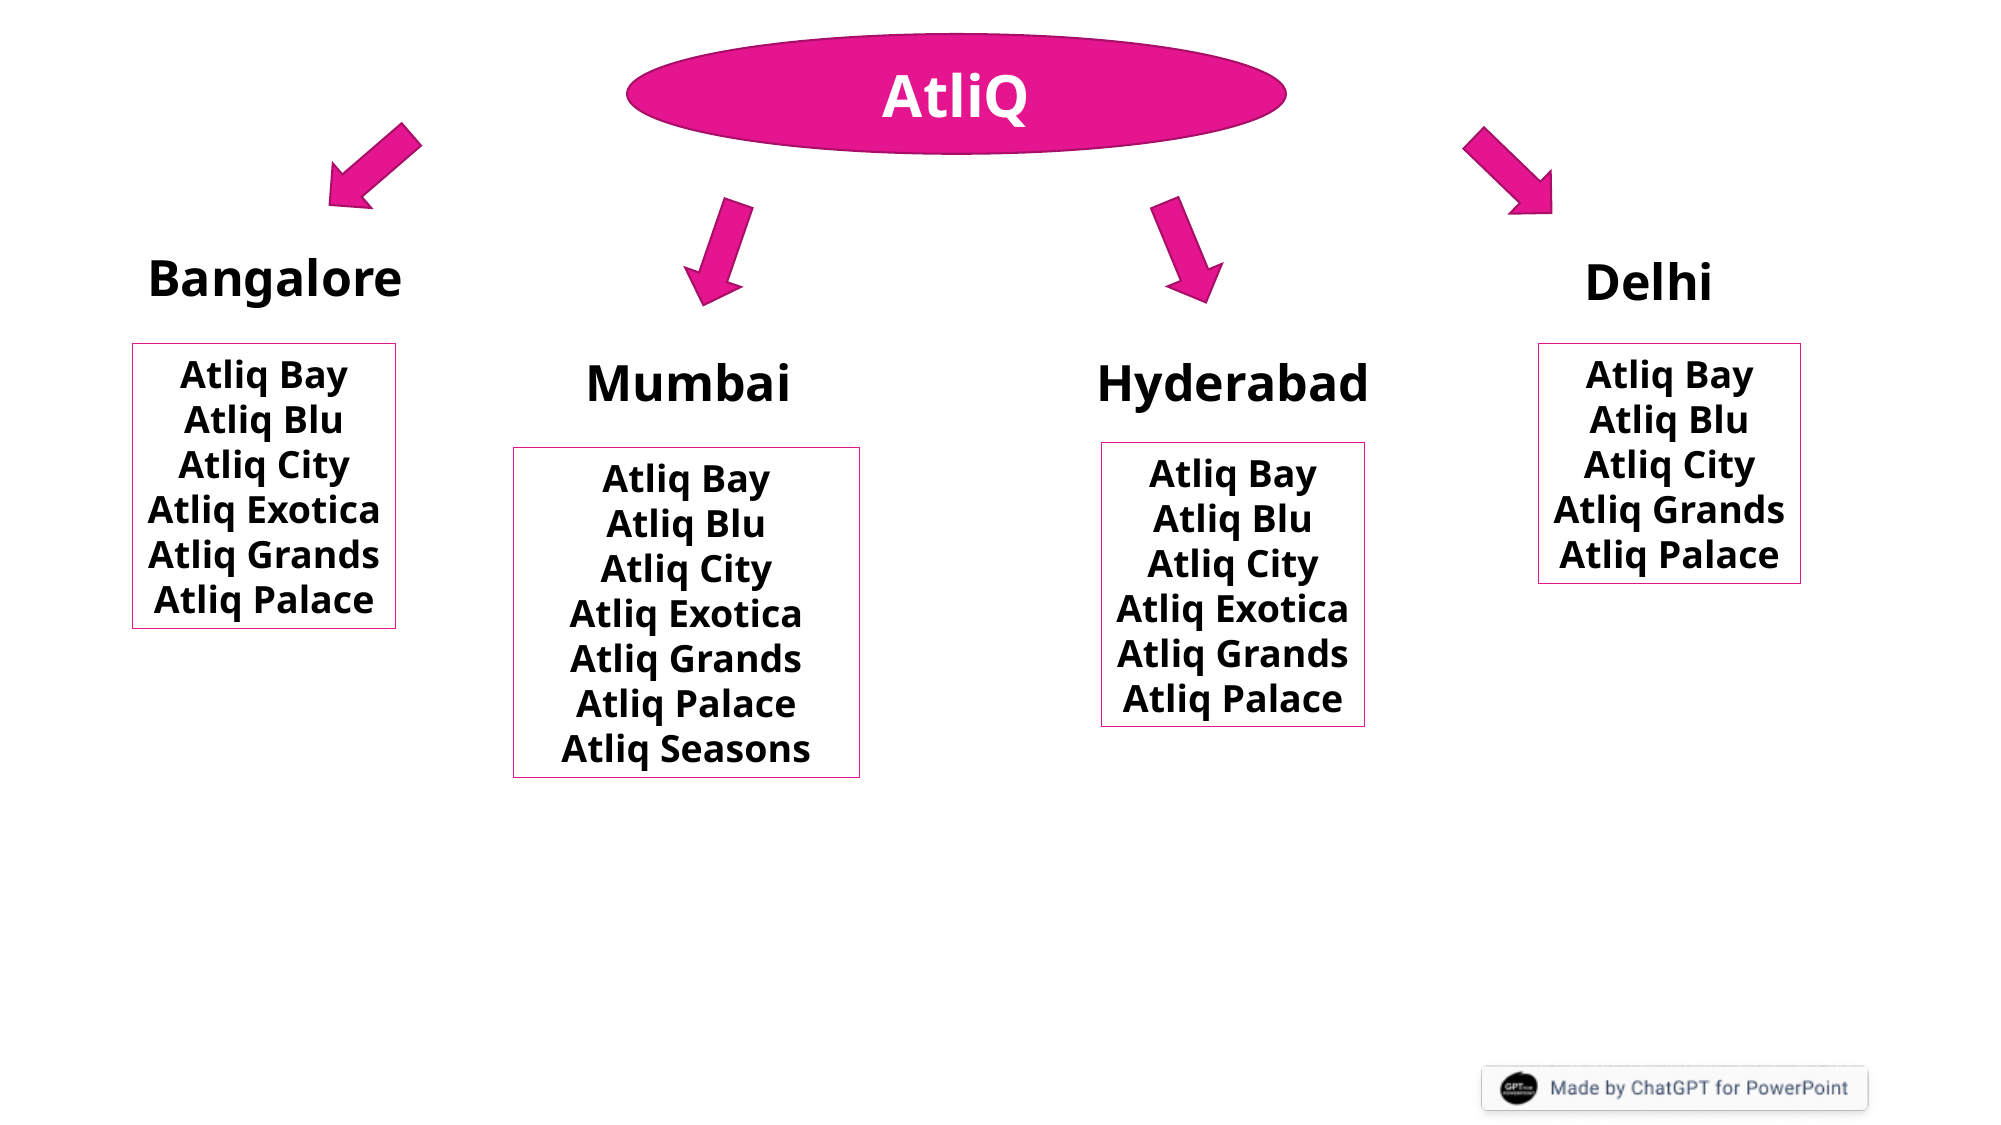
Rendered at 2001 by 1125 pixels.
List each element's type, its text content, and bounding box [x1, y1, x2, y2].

text_box [683, 197, 754, 307]
text_box Mumbai [570, 343, 807, 419]
text_box Bangalore [132, 238, 419, 314]
text_box Delhi [1569, 242, 1730, 318]
text_box [328, 121, 423, 210]
text_box [1149, 195, 1224, 304]
text_box [1462, 125, 1553, 215]
text_box Atliq Bay Atliq Blu Atliq City Atliq Grands Atliq Palace [1538, 343, 1801, 584]
text_box AtliQ [625, 32, 1288, 155]
text_box Atliq Bay Atliq Blu Atliq City Atliq Exotica Atliq Grands Atliq Palace [1101, 442, 1365, 727]
text_box Atliq Bay Atliq Blu Atliq City Atliq Exotica Atliq Grands Atliq Palace [132, 343, 396, 629]
text_box Atliq Bay Atliq Blu Atliq City Atliq Exotica Atliq Grands Atliq Palace Atliq Seasons [513, 447, 860, 778]
text_box Hyderabad [1081, 343, 1385, 419]
picture [1466, 1052, 1884, 1125]
